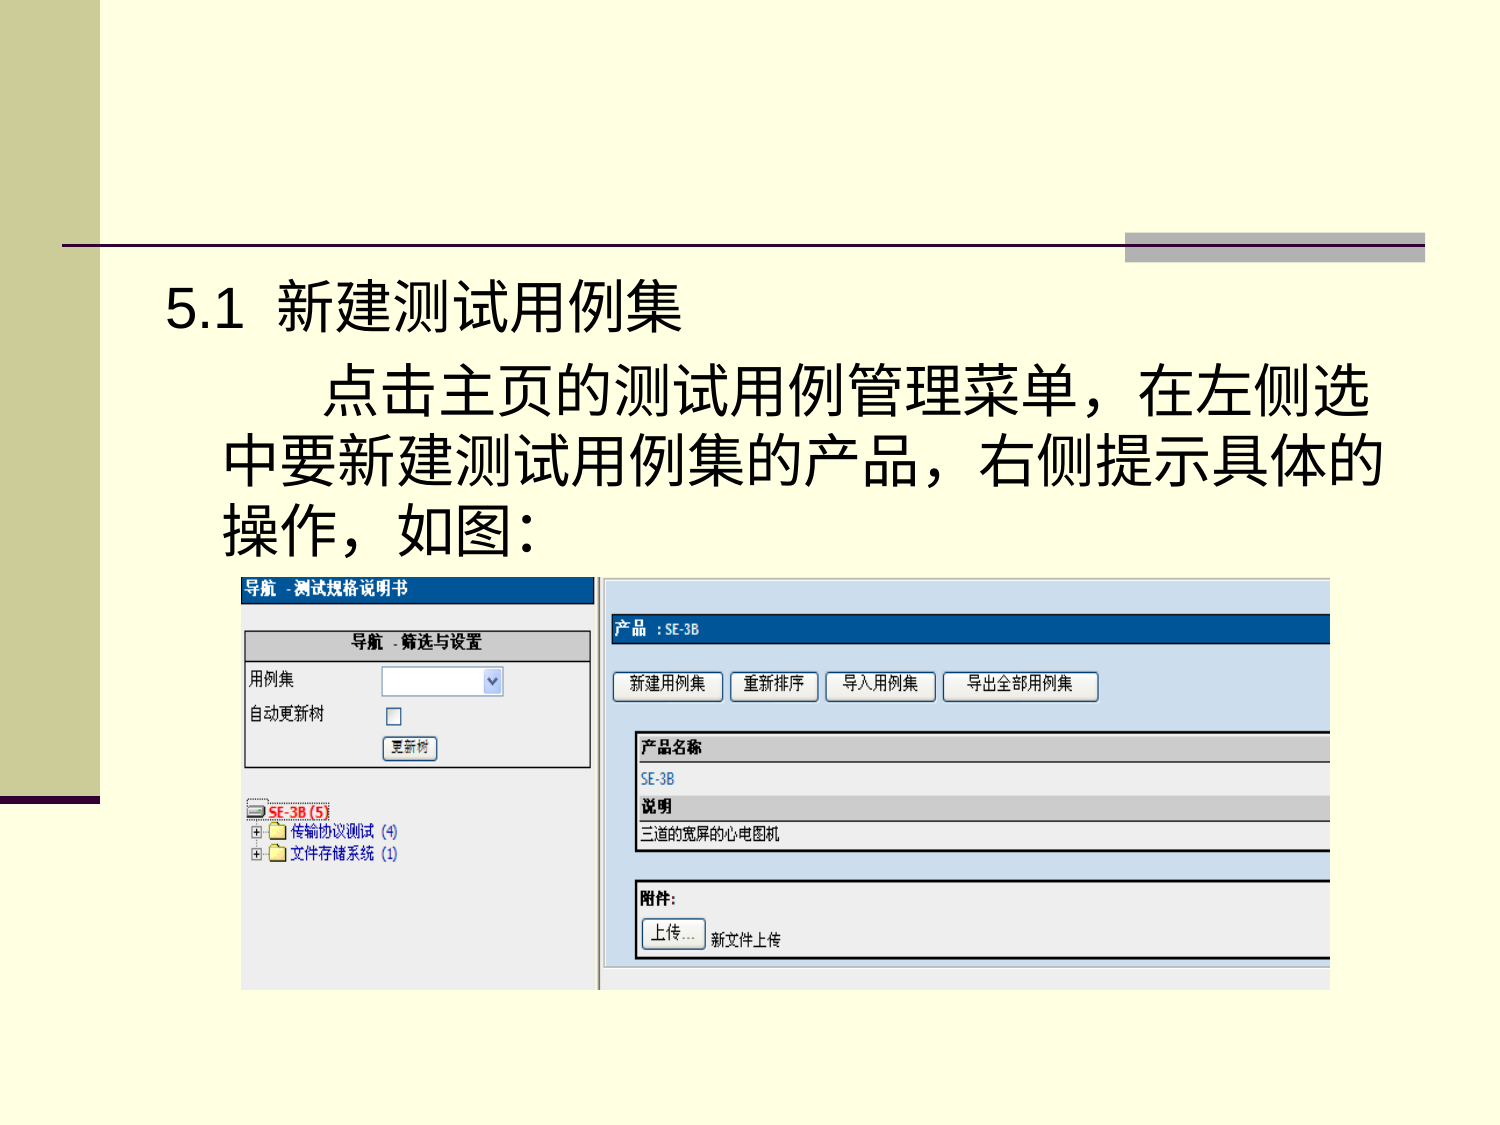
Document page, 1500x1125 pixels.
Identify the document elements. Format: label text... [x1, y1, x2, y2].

picture [241, 577, 1330, 990]
list 5.1 新建测试用例集 点击主页的测试用例管理菜单，在左侧选中要新建测试用例集的产品，右侧提示具体的操作，如图： [150, 262, 1425, 1006]
